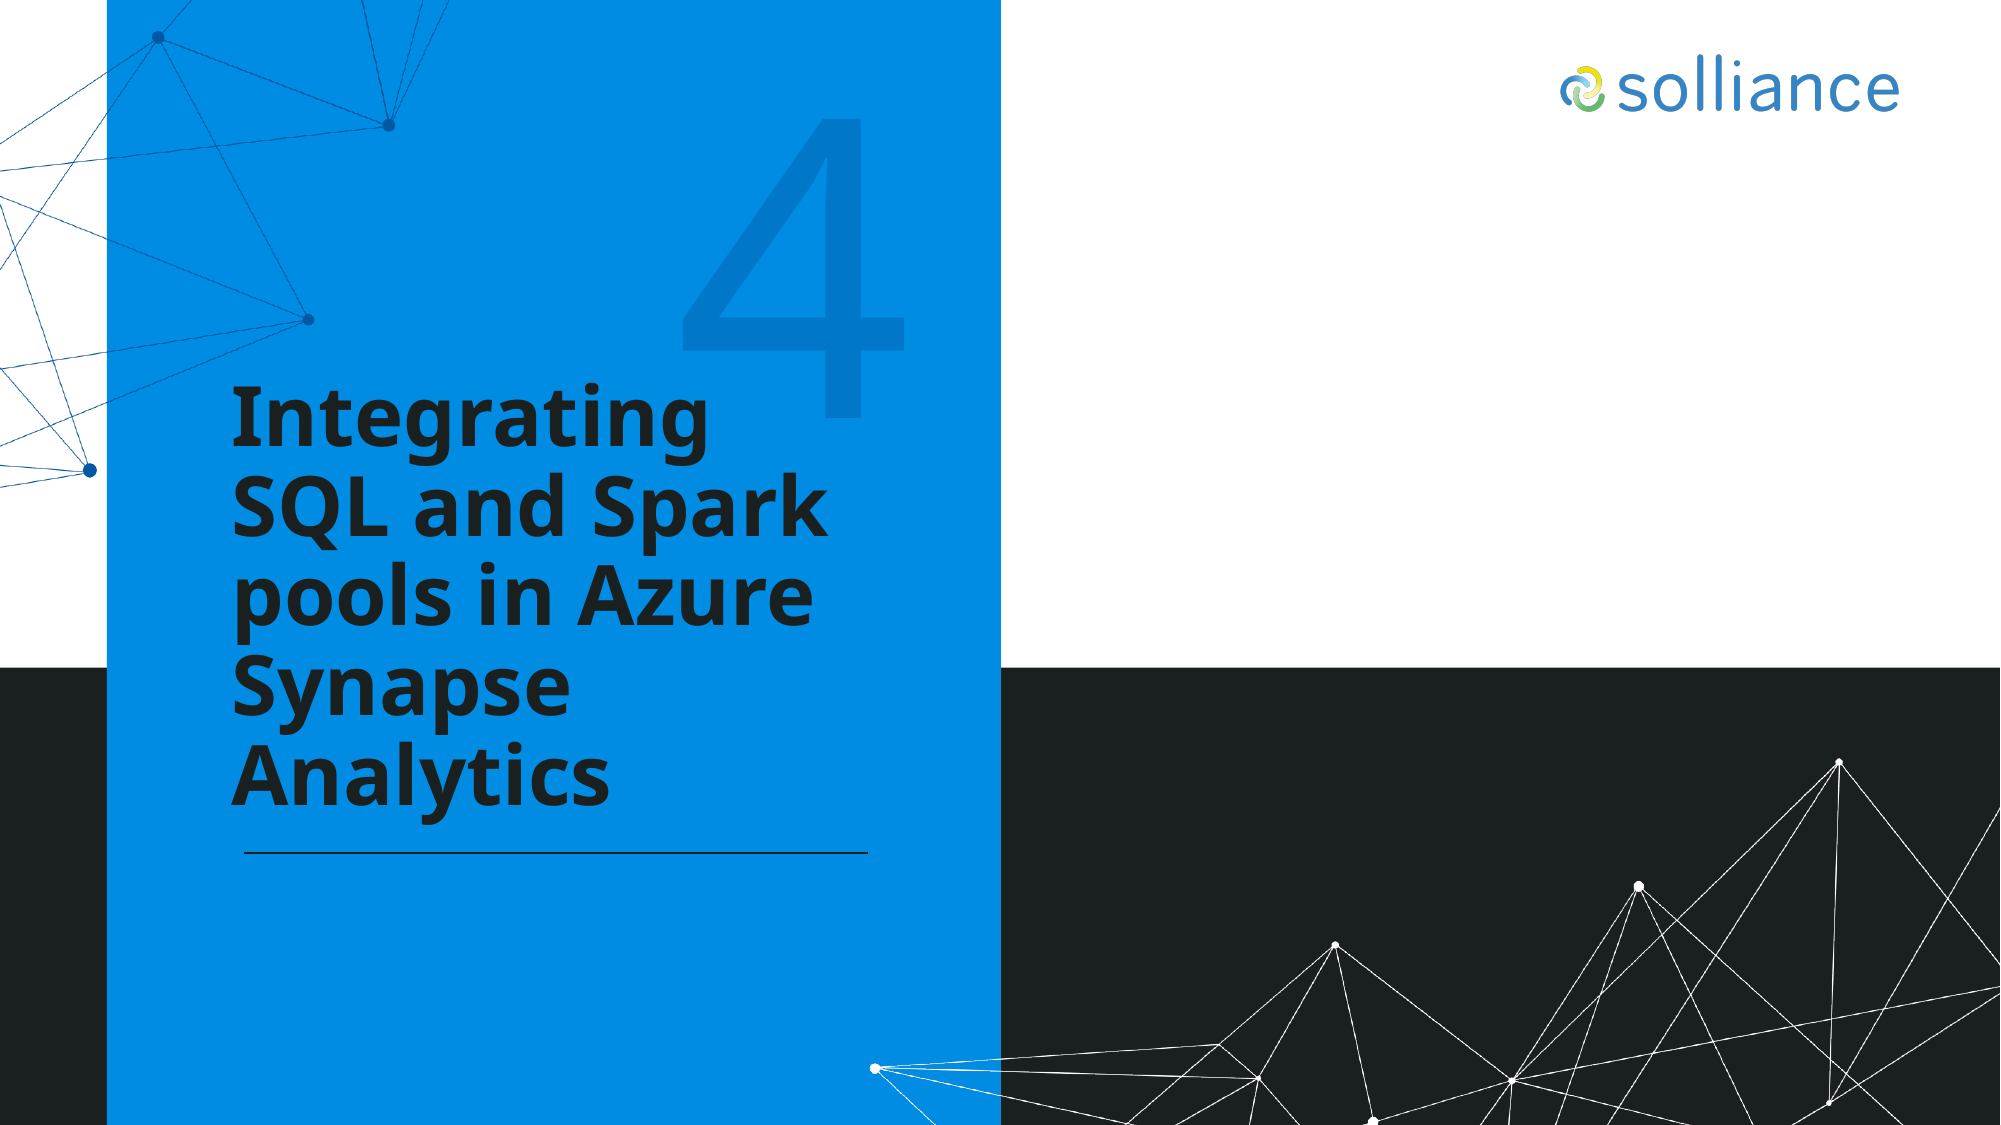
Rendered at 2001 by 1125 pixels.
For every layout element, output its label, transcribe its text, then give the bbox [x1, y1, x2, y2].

picture [869, 668, 2000, 1125]
picture [0, 0, 666, 852]
list 4 [538, 50, 929, 478]
title Integrating SQL and Spark pools in Azure Synapse Analytics [216, 267, 860, 832]
picture [1555, 50, 1903, 119]
